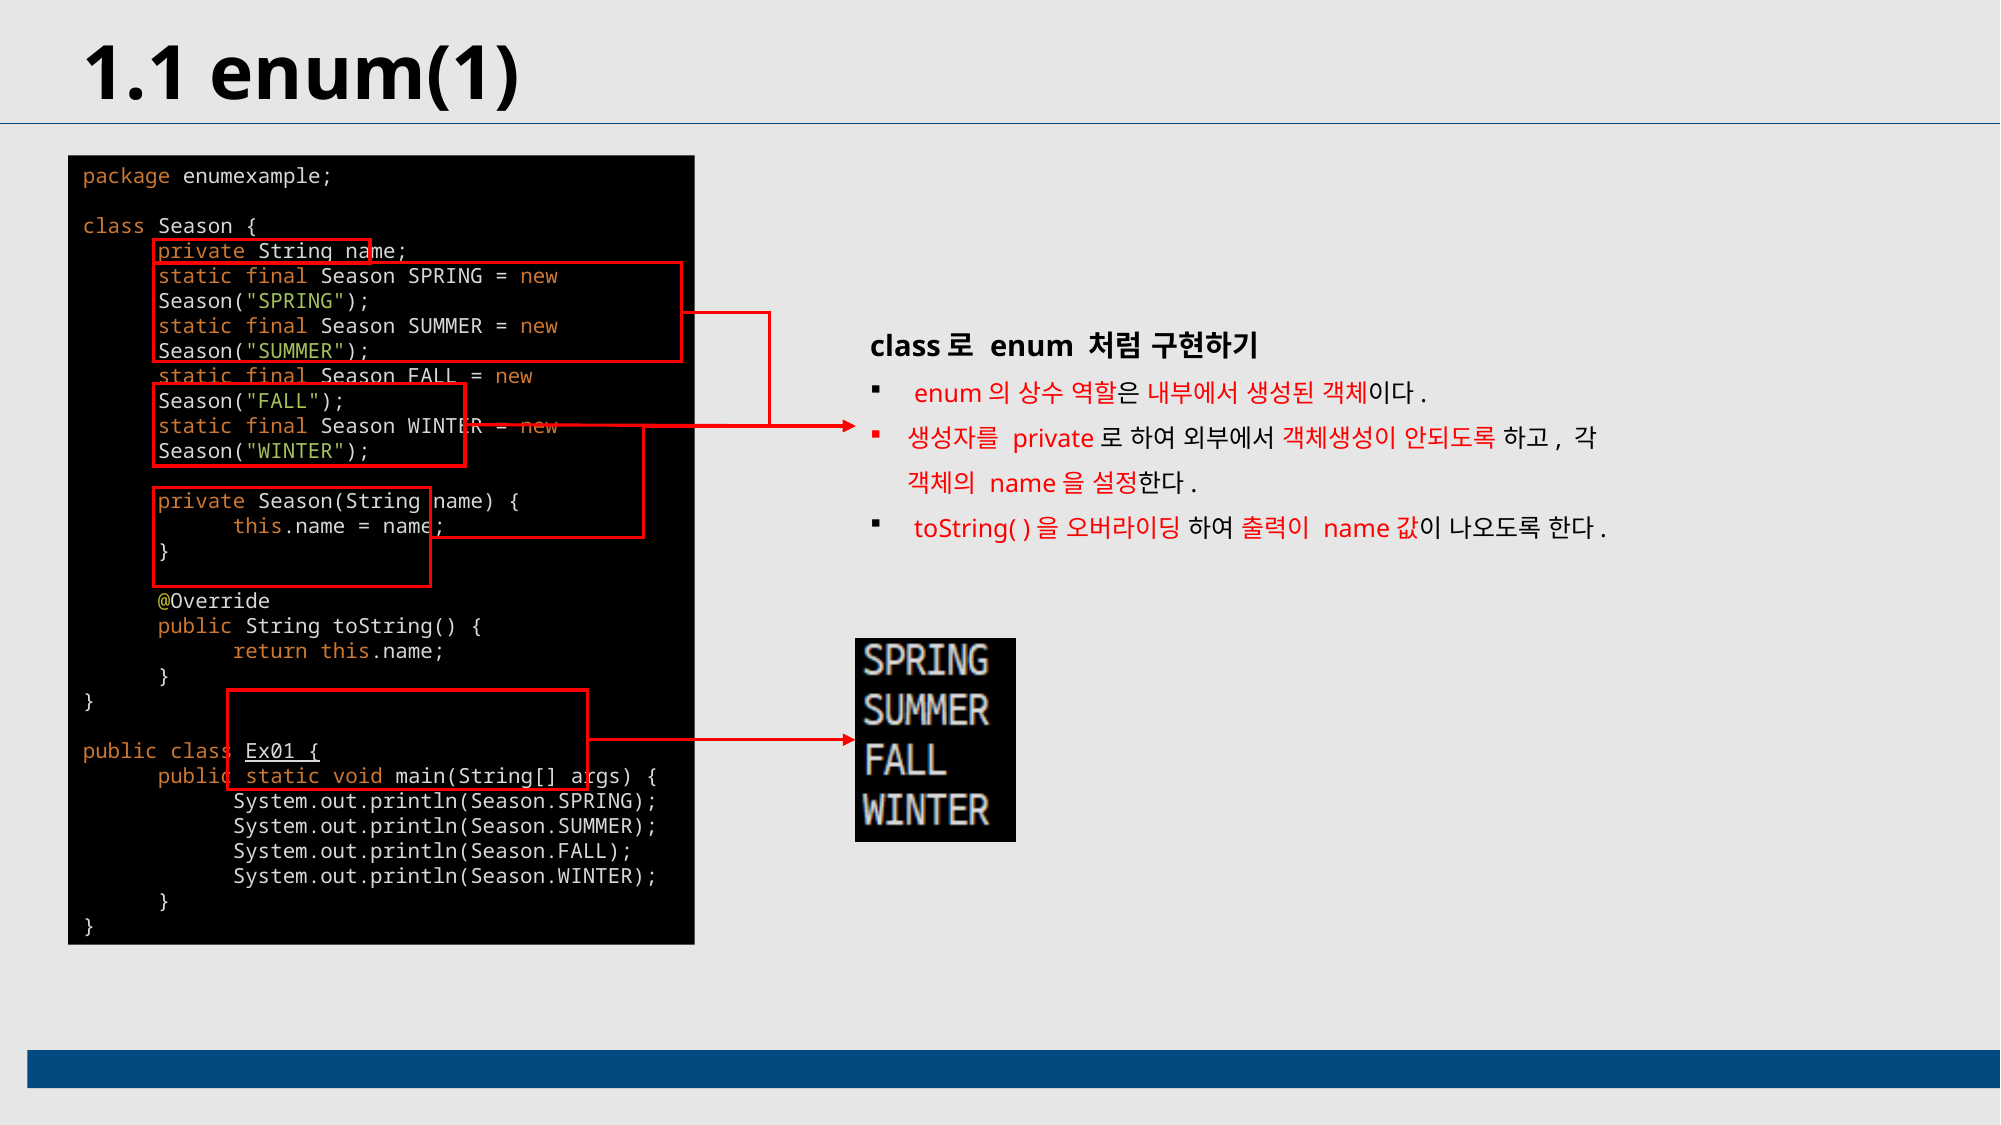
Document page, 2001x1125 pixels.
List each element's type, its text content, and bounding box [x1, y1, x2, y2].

text_box package enumexample; class Season { private String name; static final Season SPRING = new Season("SPRING"); static final Season SUMMER = new Season("SUMMER"); static final Season FALL = new Season("FALL"); static final Season WINTER = new Season("WINTER"); private Season(String name) { this.name = name; } @Override public String toString() { return this.name; } } public class Ex01 { public static void main(String[] args) { System.out.println(Season.SPRING); System.out.println(Season.SUMMER); System.out.println(Season.FALL); System.out.println(Season.WINTER); } } [68, 155, 695, 945]
text_box [153, 239, 371, 262]
text_box [26, 1049, 2000, 1089]
text_box [153, 383, 466, 467]
text_box [227, 689, 588, 790]
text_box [430, 424, 856, 538]
text_box [153, 487, 431, 587]
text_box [681, 312, 856, 424]
text_box 1.1 enum(1) [68, 17, 1375, 122]
picture [855, 637, 1016, 842]
text_box class로 enum 처럼 구현하기 enum의 상수 역할은 내부에서 생성된 객체이다. 생성자를 private로 하여 외부에서 객체생성이 안되도록 하고, 각 객체의 name을 설정한다. toString( )을 오버라이딩 하여 출력이 name값이 나오도록 한다. [855, 302, 1642, 550]
text_box [153, 262, 682, 362]
